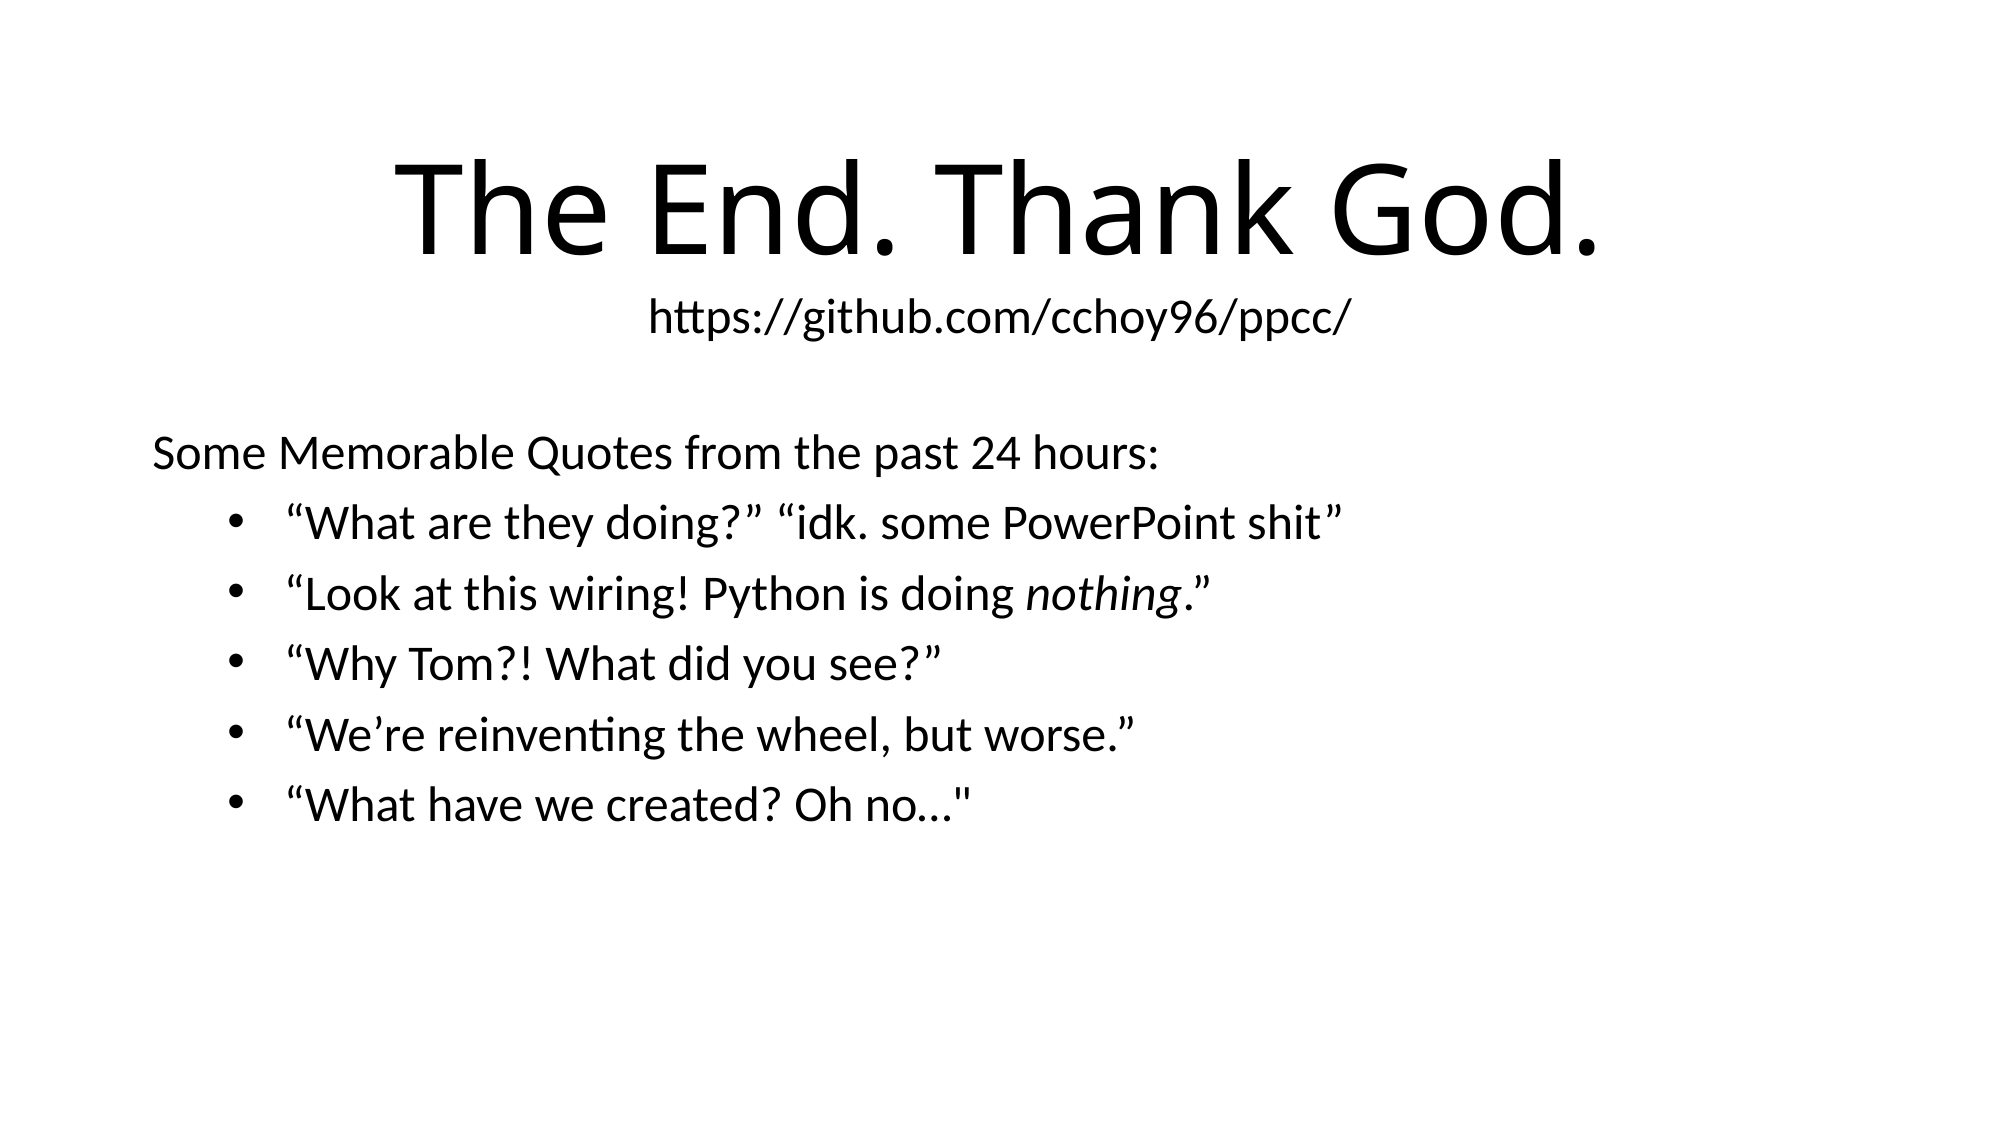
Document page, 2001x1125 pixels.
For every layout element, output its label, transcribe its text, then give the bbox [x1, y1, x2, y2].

subtitle https://github.com/cchoy96/ppcc/ [249, 282, 1750, 362]
title The End. Thank God. [249, 132, 1750, 282]
text_box Some Memorable Quotes from the past 24 hours: “What are they doing?” “idk. some PowerPoint shit” “Look at this wiring! Python is doing nothing.” “Why Tom?! What did you see?” “We’re reinventing the wheel, but worse.” “What have we created? Oh no…" [137, 381, 1863, 1021]
